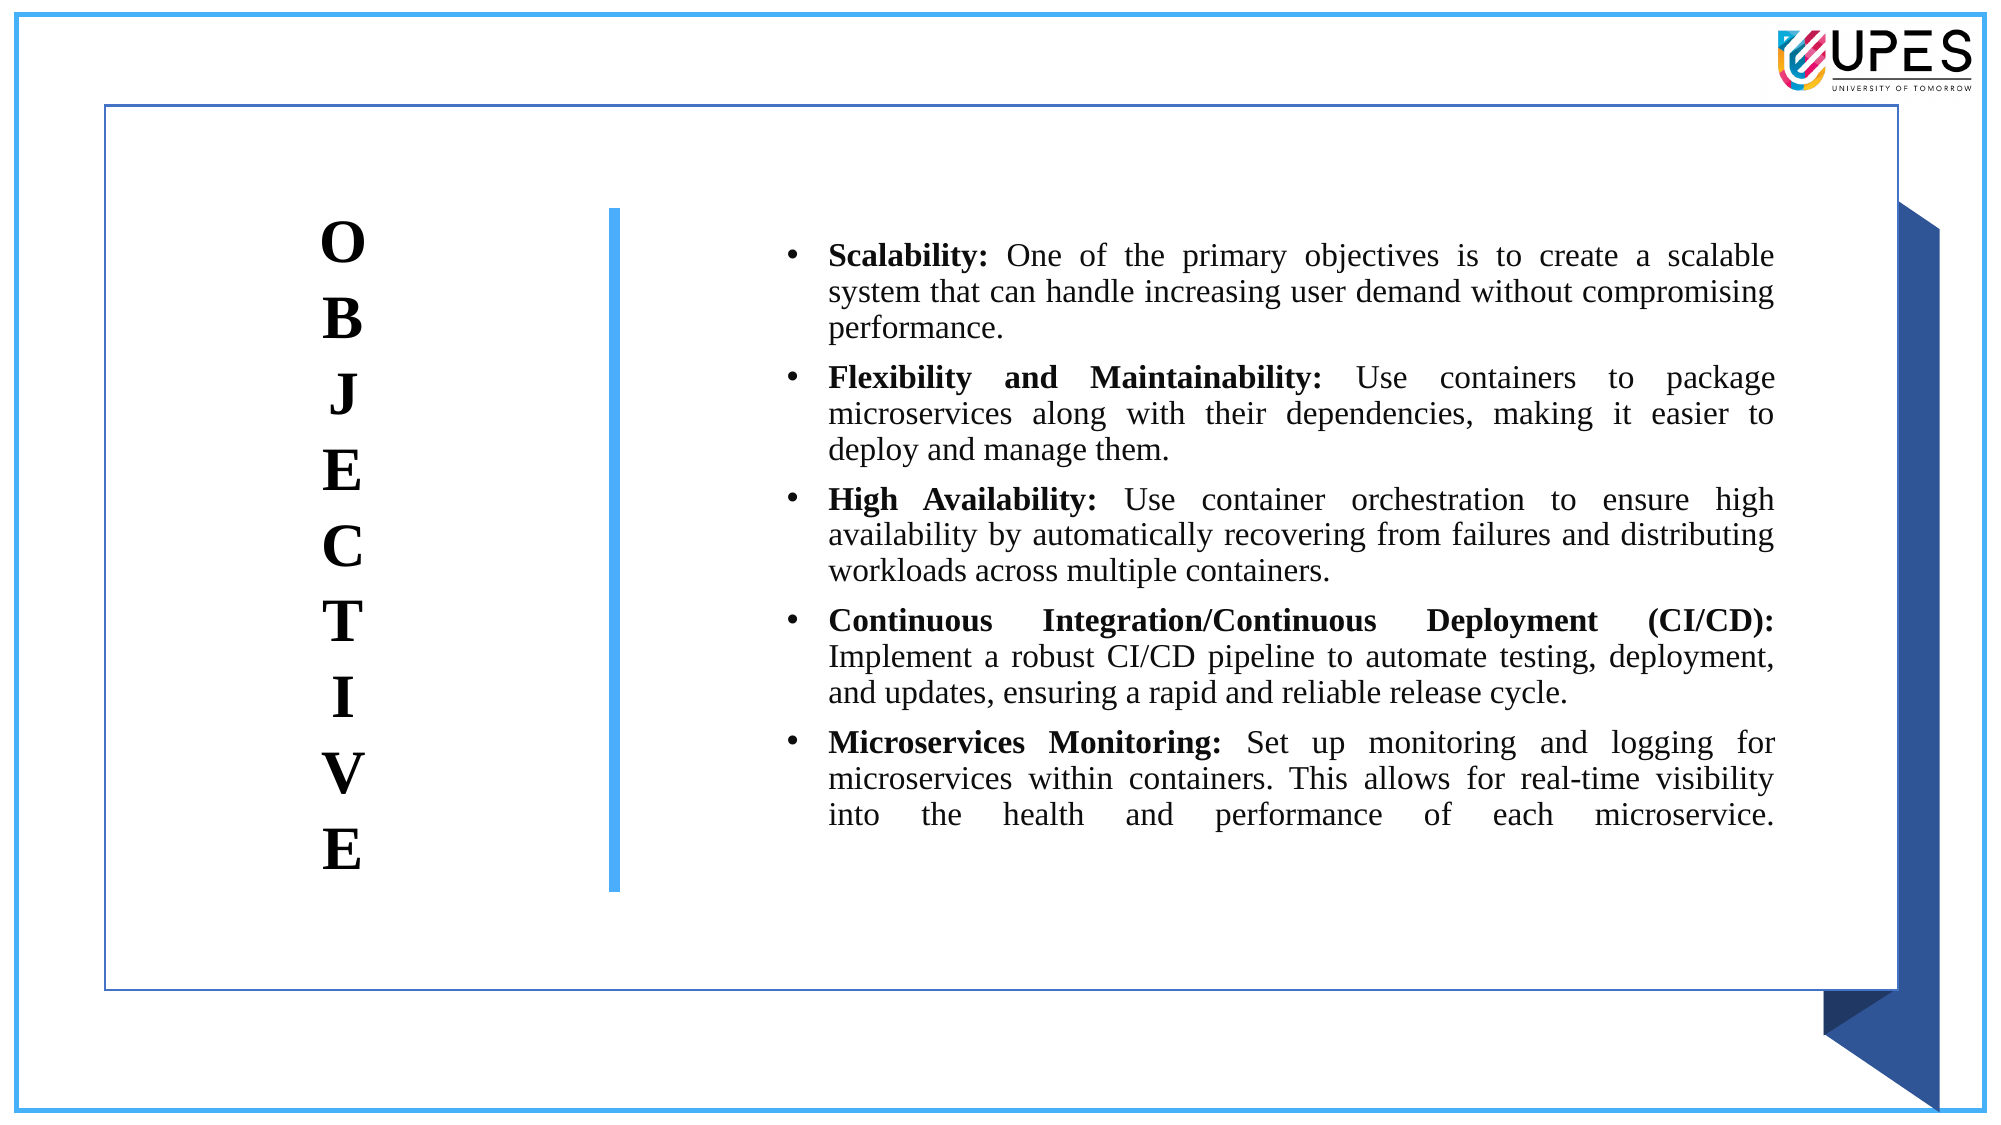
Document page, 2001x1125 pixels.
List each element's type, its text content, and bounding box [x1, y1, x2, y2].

text_box O B J E C T I V E [187, 209, 500, 883]
text_box [104, 105, 1899, 990]
text_box [609, 208, 620, 892]
picture [1758, 20, 1978, 110]
text_box [1823, 990, 1893, 1036]
text_box [1825, 201, 1940, 1113]
text_box Scalability: One of the primary objectives is to create a scalable system that can handle increasing user demand without compromising performance. Flexibility and Maintainability: Use containers to package microservices along with their dependencies, making it easier to deploy and manage them. High Availability: Use container orchestration to ensure high availability by automatically recovering from failures and distributing workloads across multiple containers. Continuous Integration/Continuous Deployment (CI/CD): Implement a robust CI/CD pipeline to automate testing, deployment, and updates, ensuring a rapid and reliable release cycle. Microservices Monitoring: Set up monitoring and logging for microservices within containers. This allows for real-time visibility into the health and performance of each microservice. [771, 227, 1792, 874]
